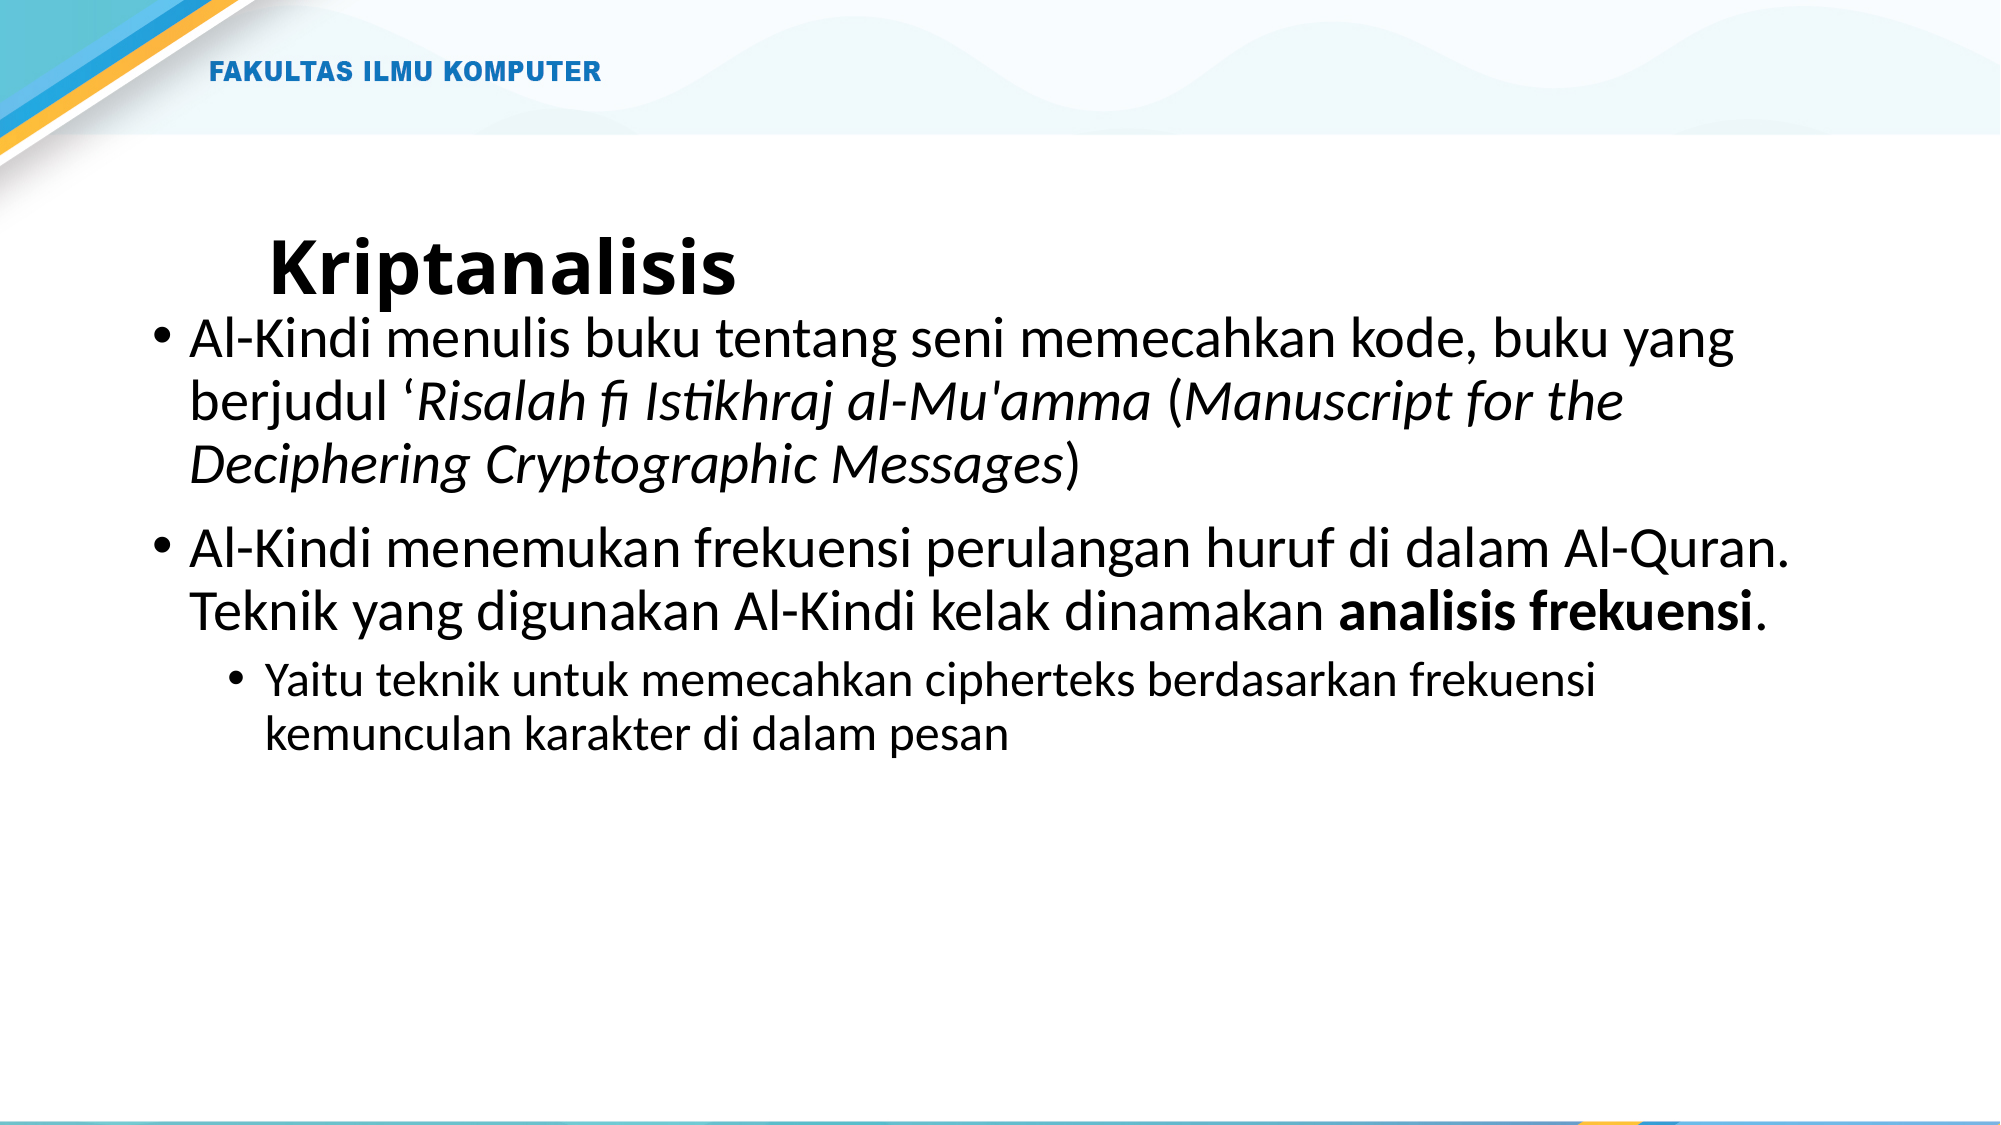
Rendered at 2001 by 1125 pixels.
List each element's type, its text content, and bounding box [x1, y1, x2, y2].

picture [0, 0, 2000, 1125]
title Kriptanalisis [252, 204, 1852, 299]
list Al-Kindi menulis buku tentang seni memecahkan kode, buku yang berjudul ‘Risalah fi Istikhraj al-Mu'amma (Manuscript for the Deciphering Cryptographic Messages) Al-Kindi menemukan frekuensi perulangan huruf di dalam Al-Quran. Teknik yang digunakan Al-Kindi kelak dinamakan analisis frekuensi. Yaitu teknik untuk memecahkan cipherteks berdasarkan frekuensi kemunculan karakter di dalam pesan [137, 299, 1863, 1014]
